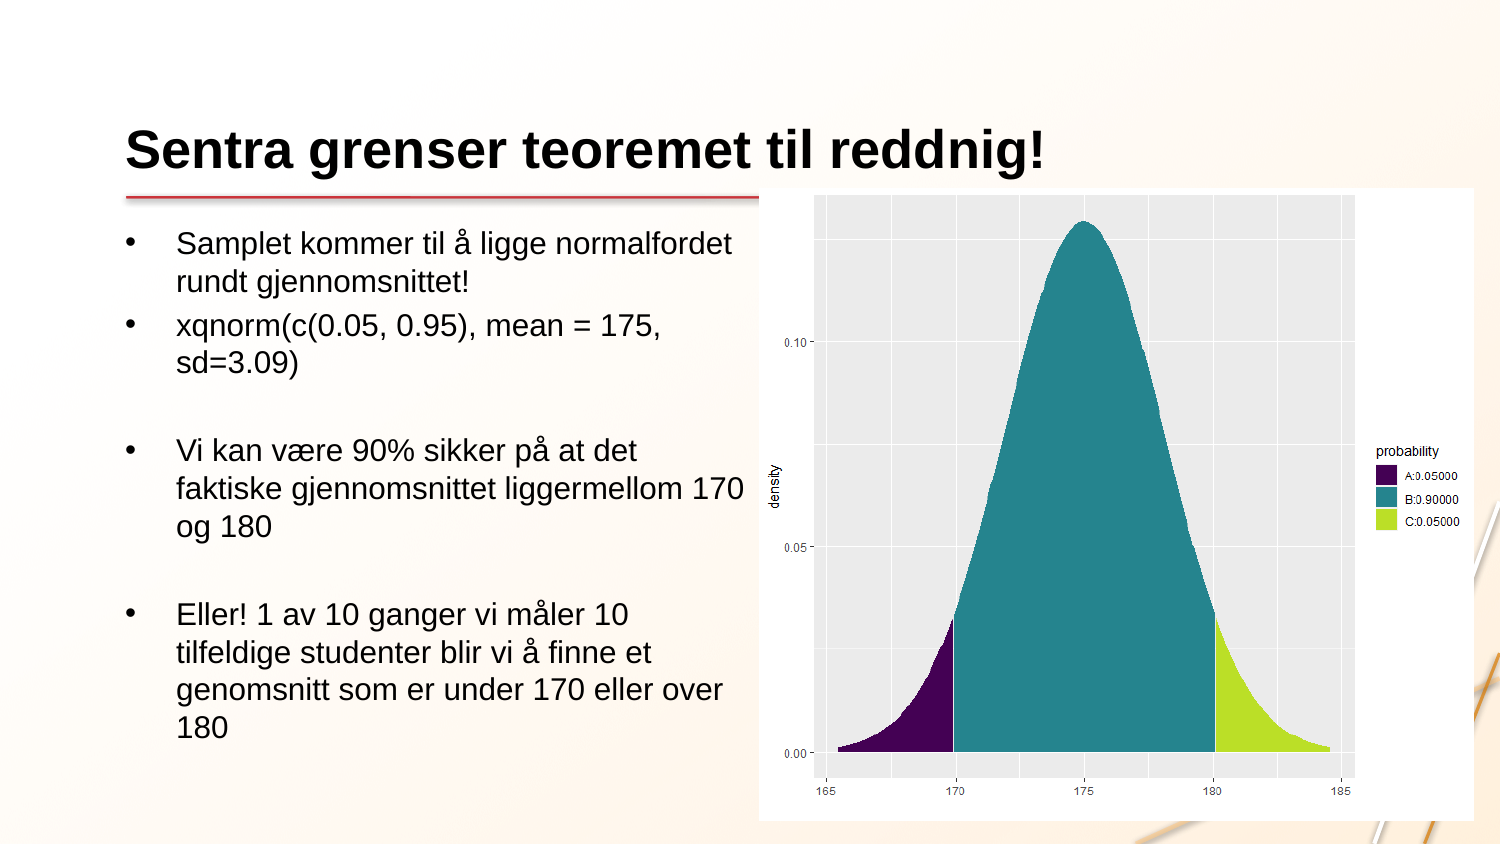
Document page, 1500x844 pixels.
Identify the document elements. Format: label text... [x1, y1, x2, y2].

picture [1492, 659, 1500, 679]
picture [0, 0, 1500, 844]
list Samplet kommer til å ligge normalfordet rundt gjennomsnittet! xqnorm(c(0.05, 0.95), mean = 175, sd=3.09) Vi kan være 90% sikker på at det faktiske gjennomsnittet liggermellom 170 og 180 Eller! 1 av 10 ganger vi måler 10 tilfeldige studenter blir vi å finne et genomsnitt som er under 170 eller over 180 [109, 215, 754, 754]
title Sentra grenser teoremet til reddnig! [109, 36, 1403, 187]
